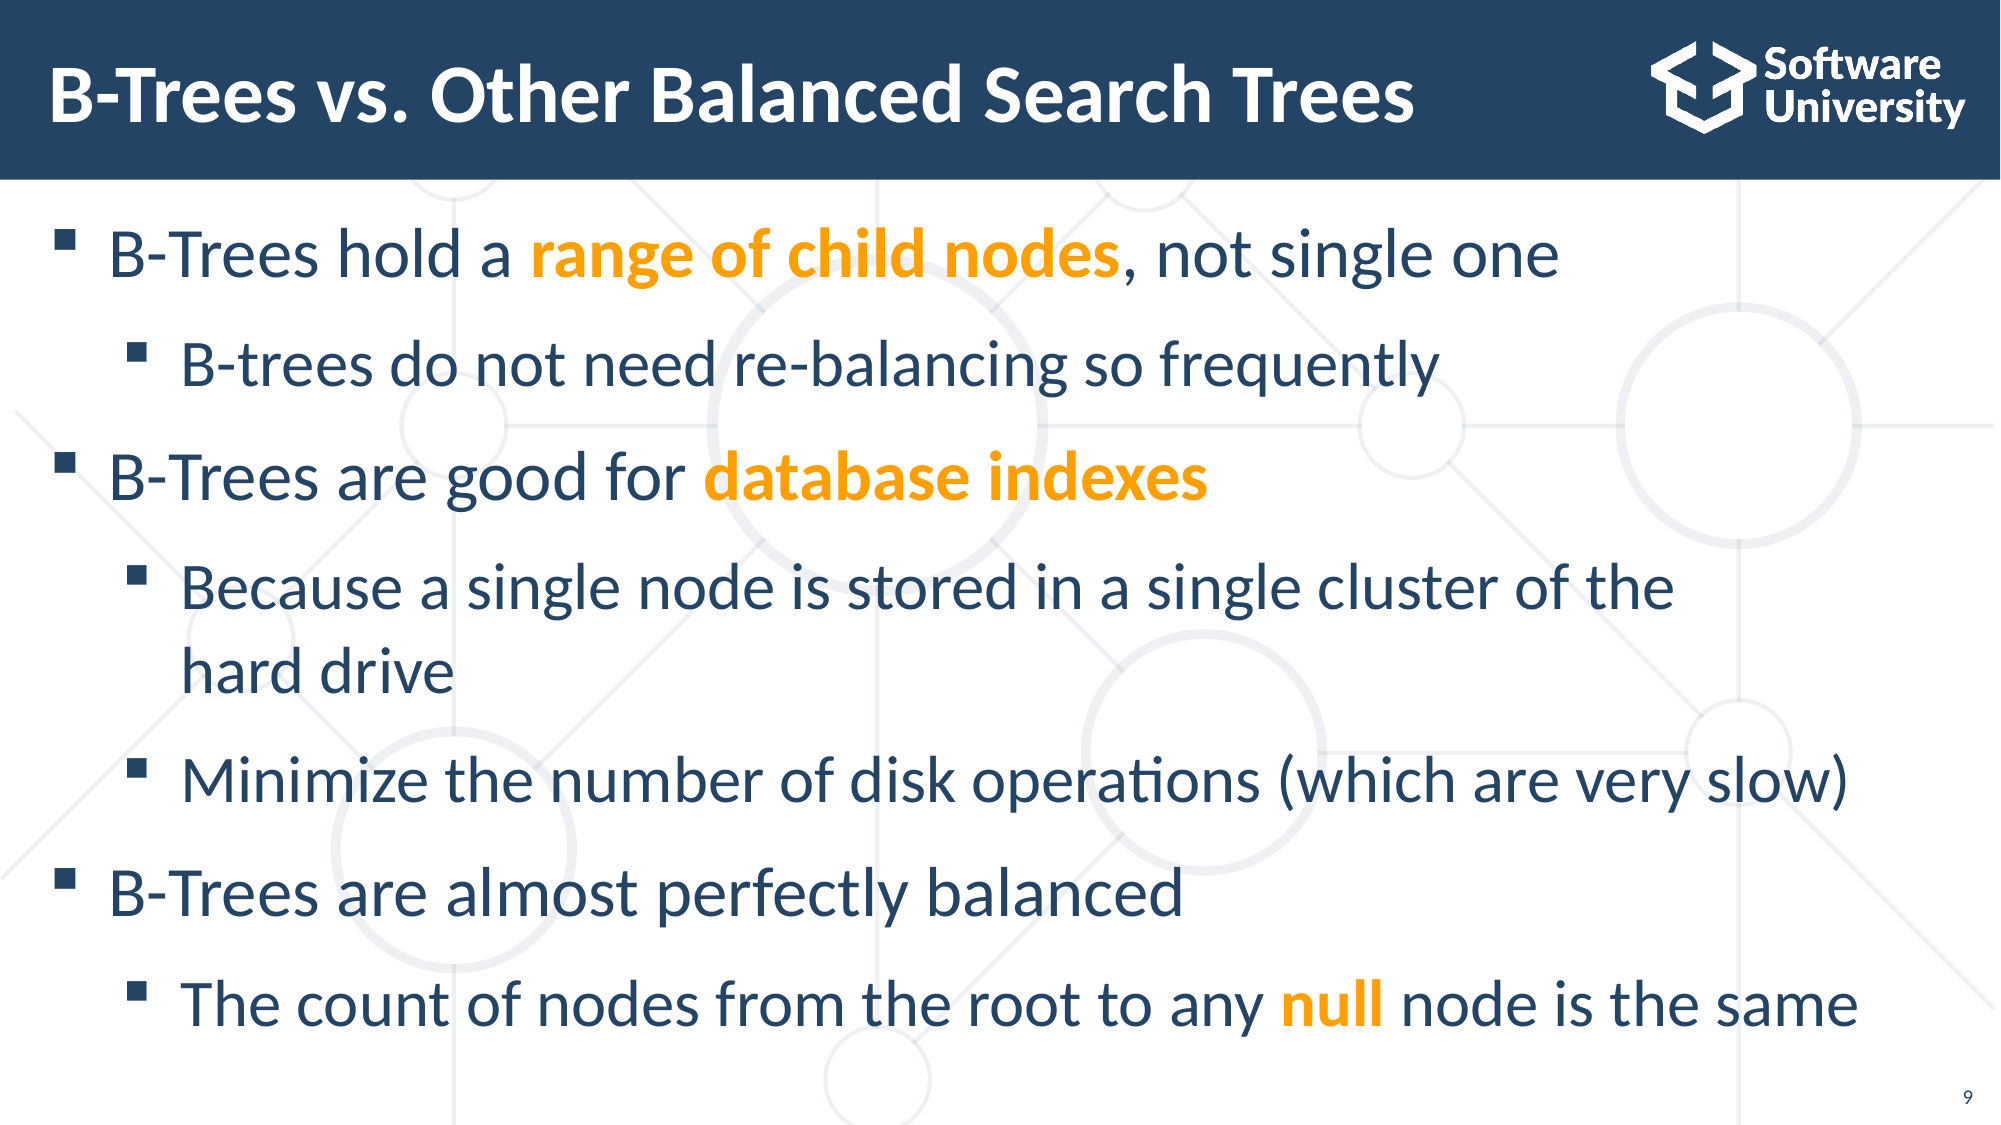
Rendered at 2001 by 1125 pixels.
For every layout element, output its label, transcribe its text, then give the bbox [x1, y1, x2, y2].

title B-Trees vs. Other Balanced Search Trees [31, 16, 1625, 162]
picture [1651, 41, 1966, 134]
slide_number 9 [1927, 1067, 1989, 1117]
list B-Trees hold a range of child nodes, not single one B-trees do not need re-balancing so frequently B-Trees are good for database indexes Because a single node is stored in a single cluster of the hard drive Minimize the number of disk operations (which are very slow) B-Trees are almost perfectly balanced The count of nodes from the root to any null node is the same [31, 196, 1970, 1104]
